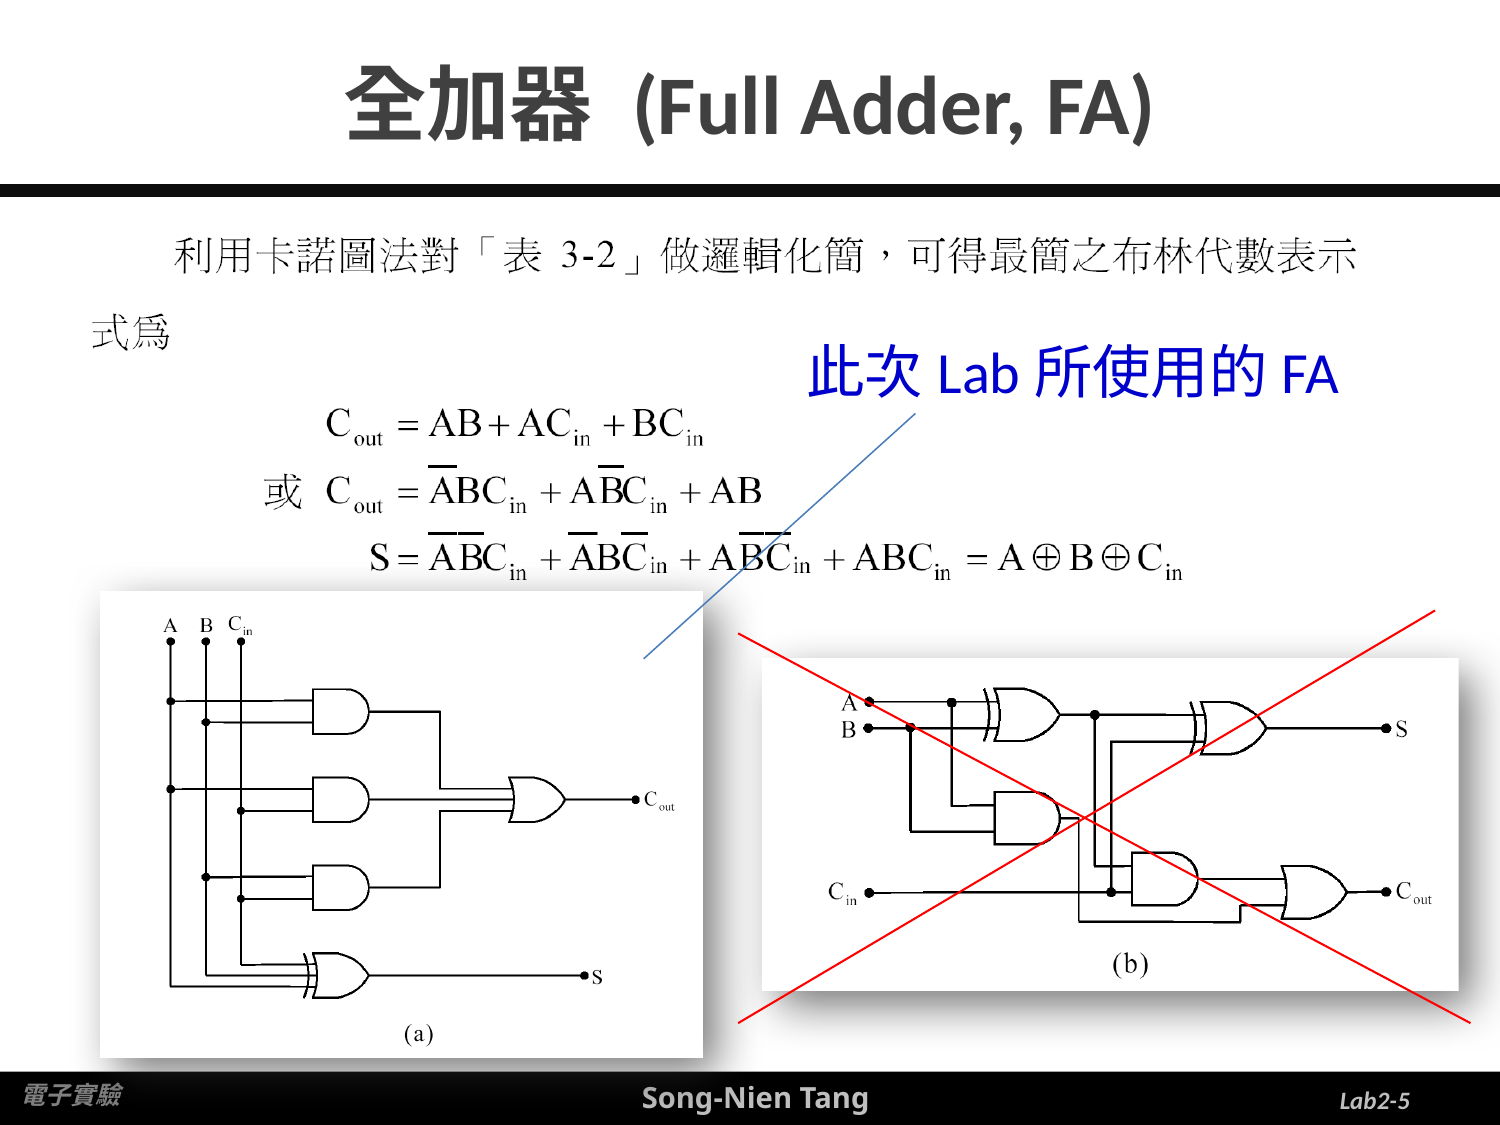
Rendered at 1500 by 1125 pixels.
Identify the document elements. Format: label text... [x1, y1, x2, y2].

slide_number Lab2-5 [1074, 1069, 1425, 1125]
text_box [737, 610, 1436, 1024]
picture [100, 590, 703, 1059]
title 全加器 (Full Adder, FA) [75, 7, 1425, 195]
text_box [643, 413, 916, 659]
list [74, 219, 1426, 611]
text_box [1440, 633, 1471, 1024]
